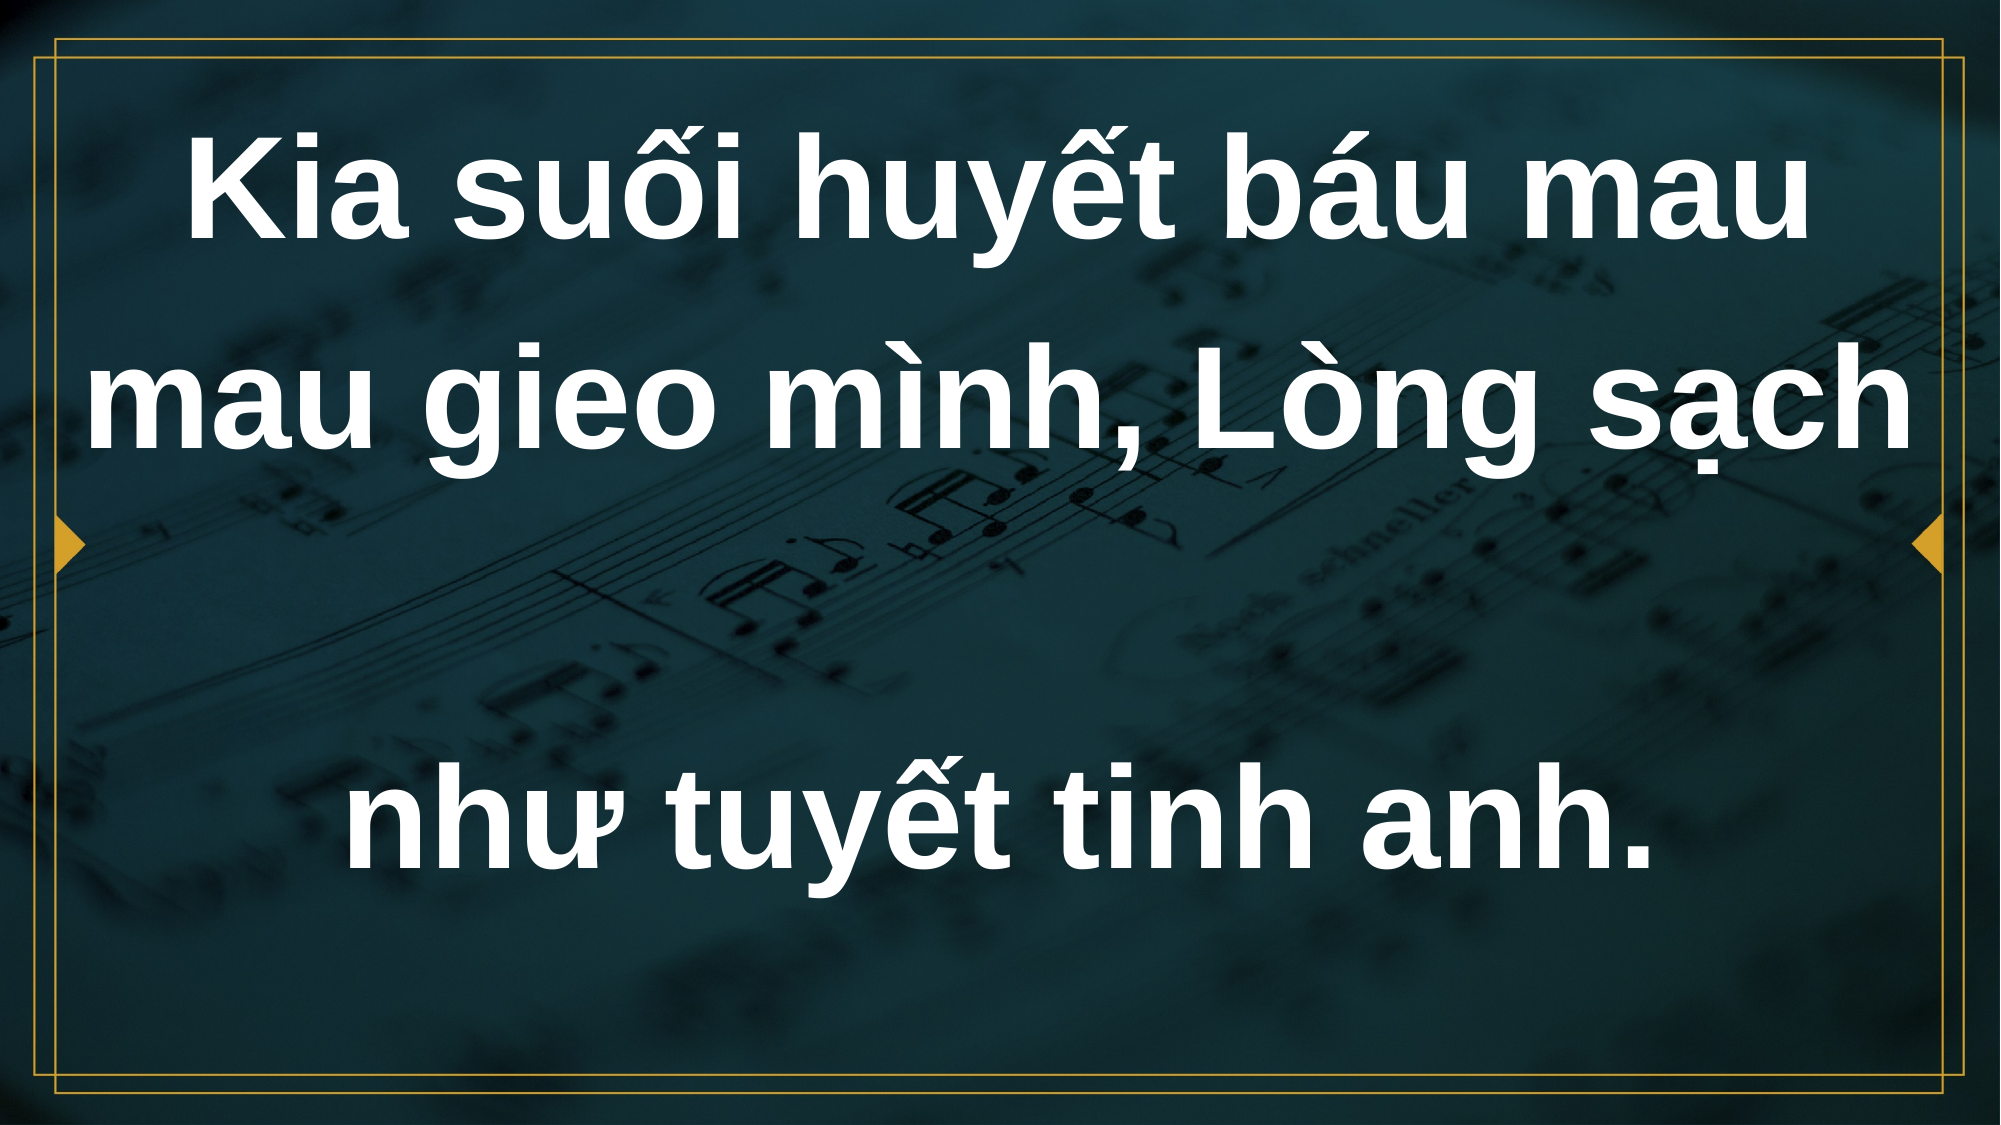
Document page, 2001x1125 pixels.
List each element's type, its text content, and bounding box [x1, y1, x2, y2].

picture [0, 0, 2000, 1125]
title Kia suối huyết báu mau mau gieo mình, Lòng sạch như tuyết tinh anh. [55, 53, 1945, 1077]
